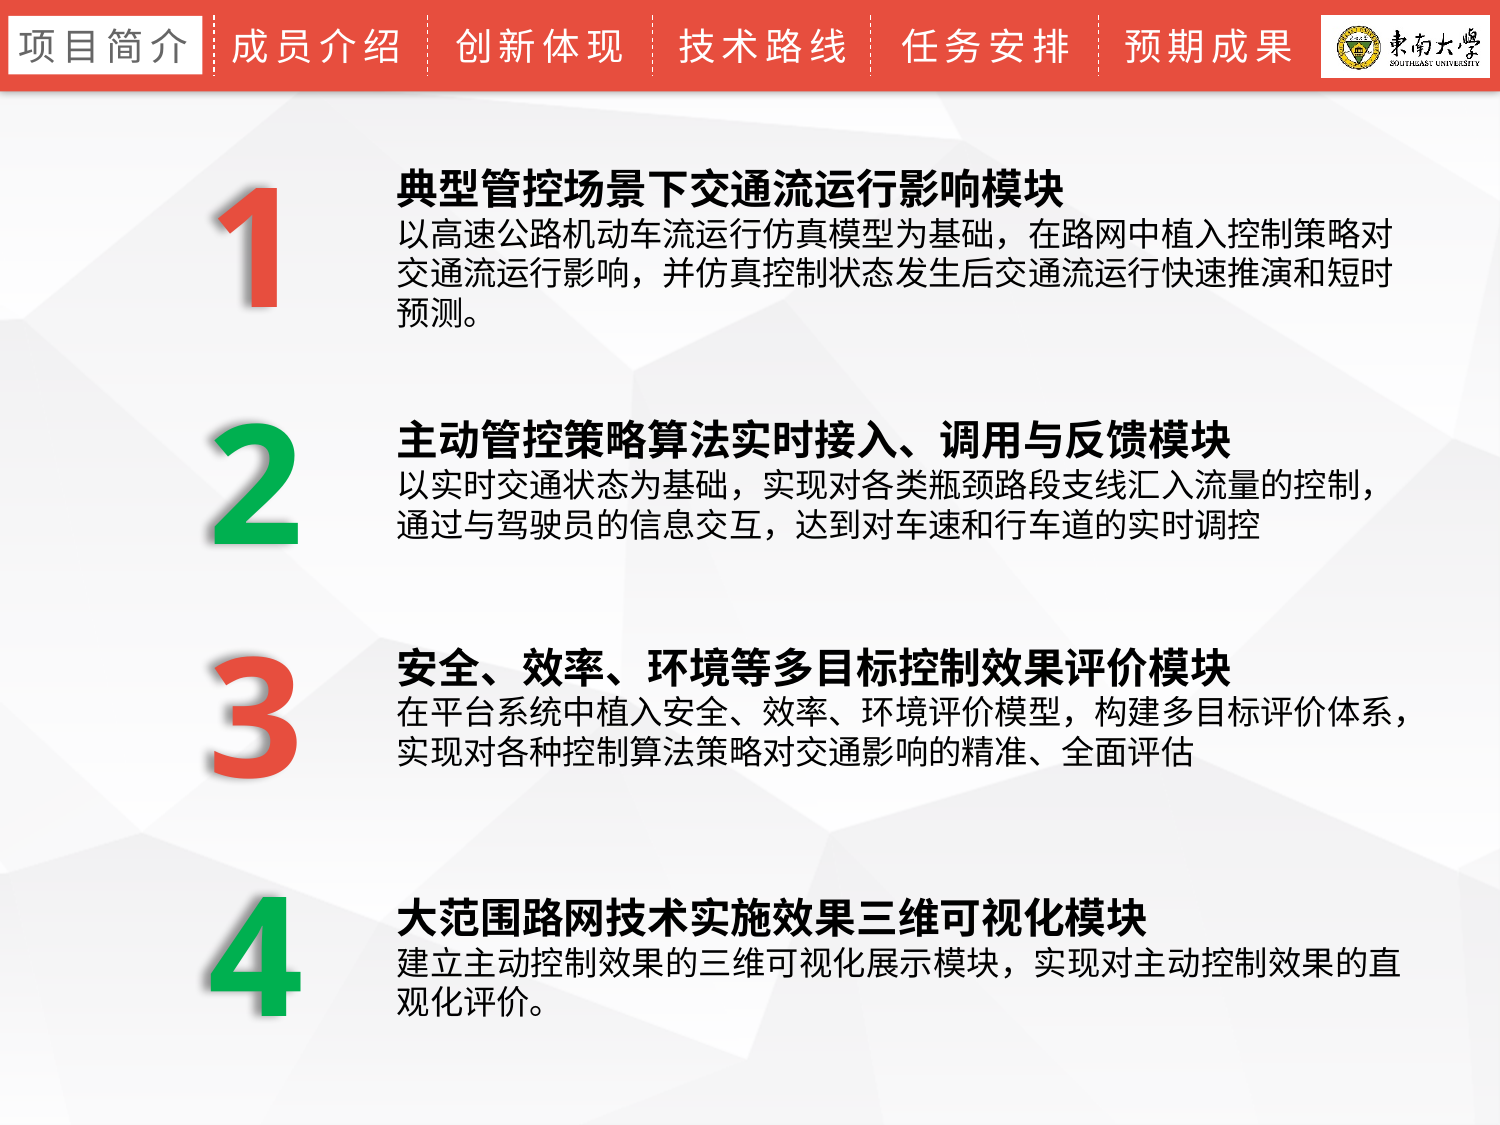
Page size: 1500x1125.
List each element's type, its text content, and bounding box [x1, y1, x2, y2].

text_box [0, 0, 1500, 92]
text_box 2 [164, 370, 348, 586]
text_box 项目简介 [4, 15, 213, 76]
text_box 任务安排 [886, 15, 1098, 76]
text_box 安全、效率、环境等多目标控制效果评价模块 在平台系统中植入安全、效率、环境评价模型，构建多目标评价体系，实现对各种控制算法策略对交通影响的精准、全面评估 [382, 583, 1419, 829]
text_box 技术路线 [871, 15, 876, 76]
text_box 创新体现 [440, 15, 652, 76]
text_box 技术路线 [663, 15, 870, 76]
text_box 4 [164, 842, 348, 1058]
picture [0, 92, 1500, 1125]
text_box 典型管控场景下交通流运行影响模块 以高速公路机动车流运行仿真模型为基础，在路网中植入控制策略对交通流运行影响，并仿真控制状态发生后交通流运行快速推演和短时预测。 [382, 155, 1419, 390]
text_box 3 [164, 603, 348, 818]
text_box 1 [164, 133, 348, 349]
text_box 大范围路网技术实施效果三维可视化模块 建立主动控制效果的三维可视化展示模块，实现对主动控制效果的直观化评价。 [382, 884, 1419, 1059]
text_box 成员介绍 [217, 15, 427, 76]
picture [1321, 15, 1490, 78]
text_box 预期成果 [1109, 15, 1321, 76]
text_box 主动管控策略算法实时接入、调用与反馈模块 以实时交通状态为基础，实现对各类瓶颈路段支线汇入流量的控制，通过与驾驶员的信息交互，达到对车速和行车道的实时调控 [382, 406, 1419, 552]
